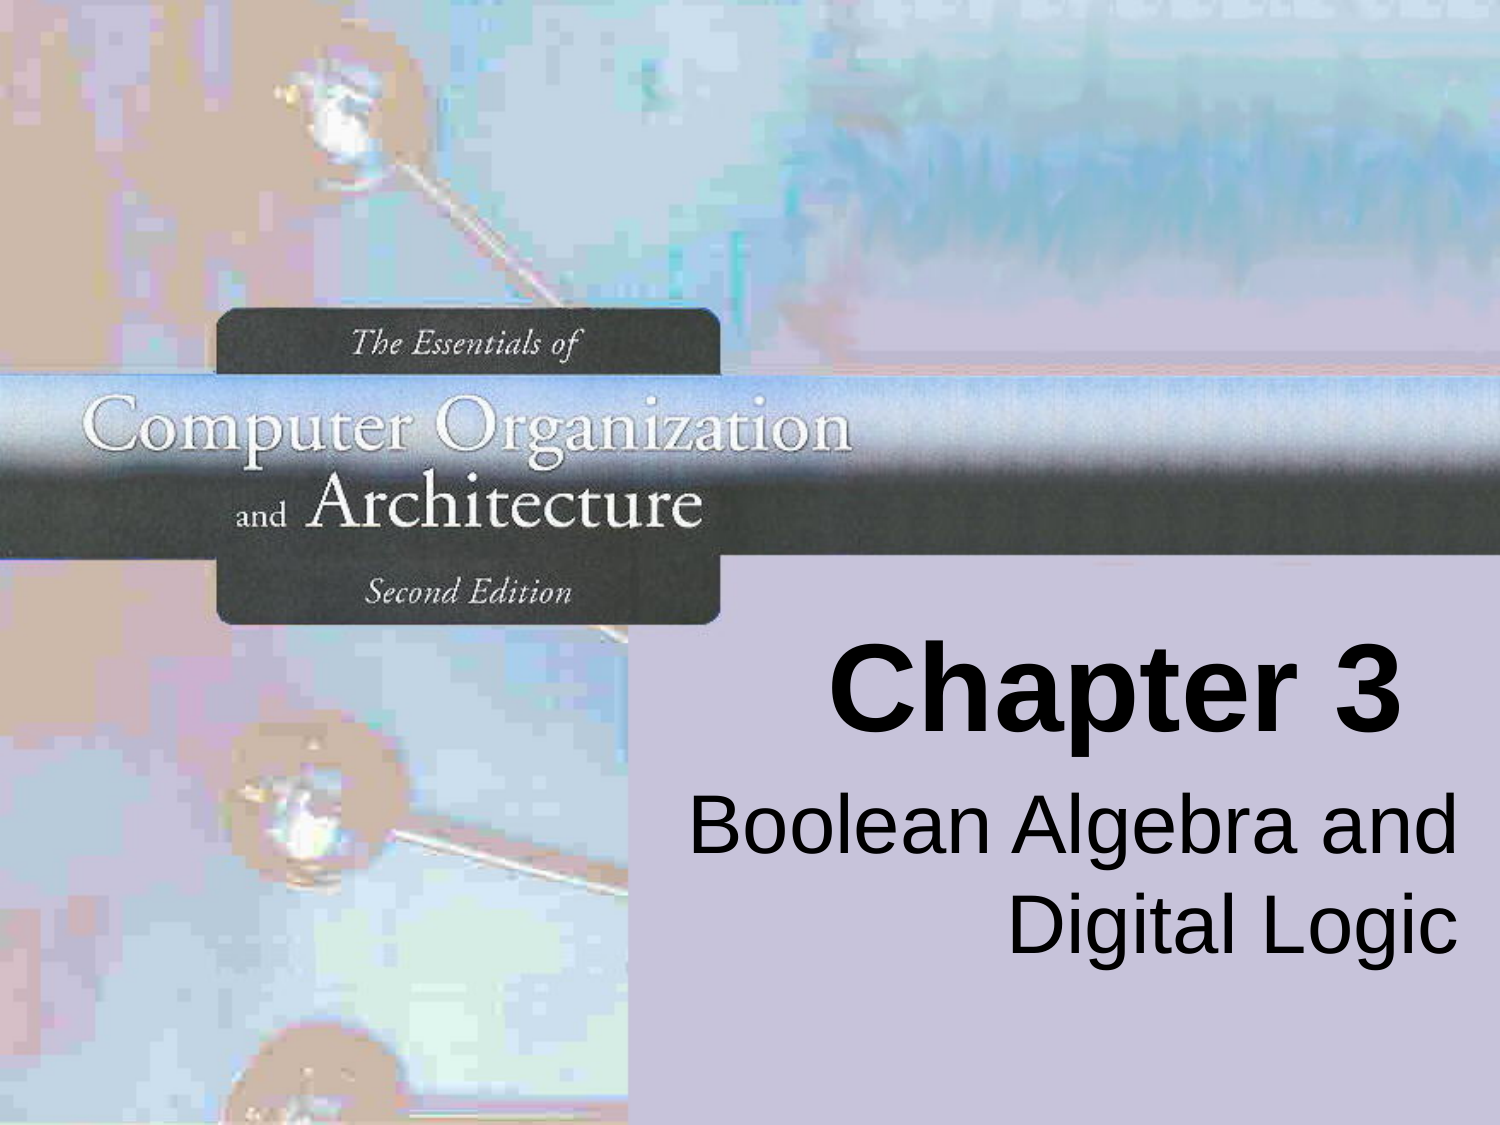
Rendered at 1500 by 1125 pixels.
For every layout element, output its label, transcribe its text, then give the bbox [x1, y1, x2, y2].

title Chapter 3 [812, 612, 1476, 751]
picture [0, 0, 1500, 1125]
subtitle Boolean Algebra and Digital Logic [624, 762, 1476, 1001]
